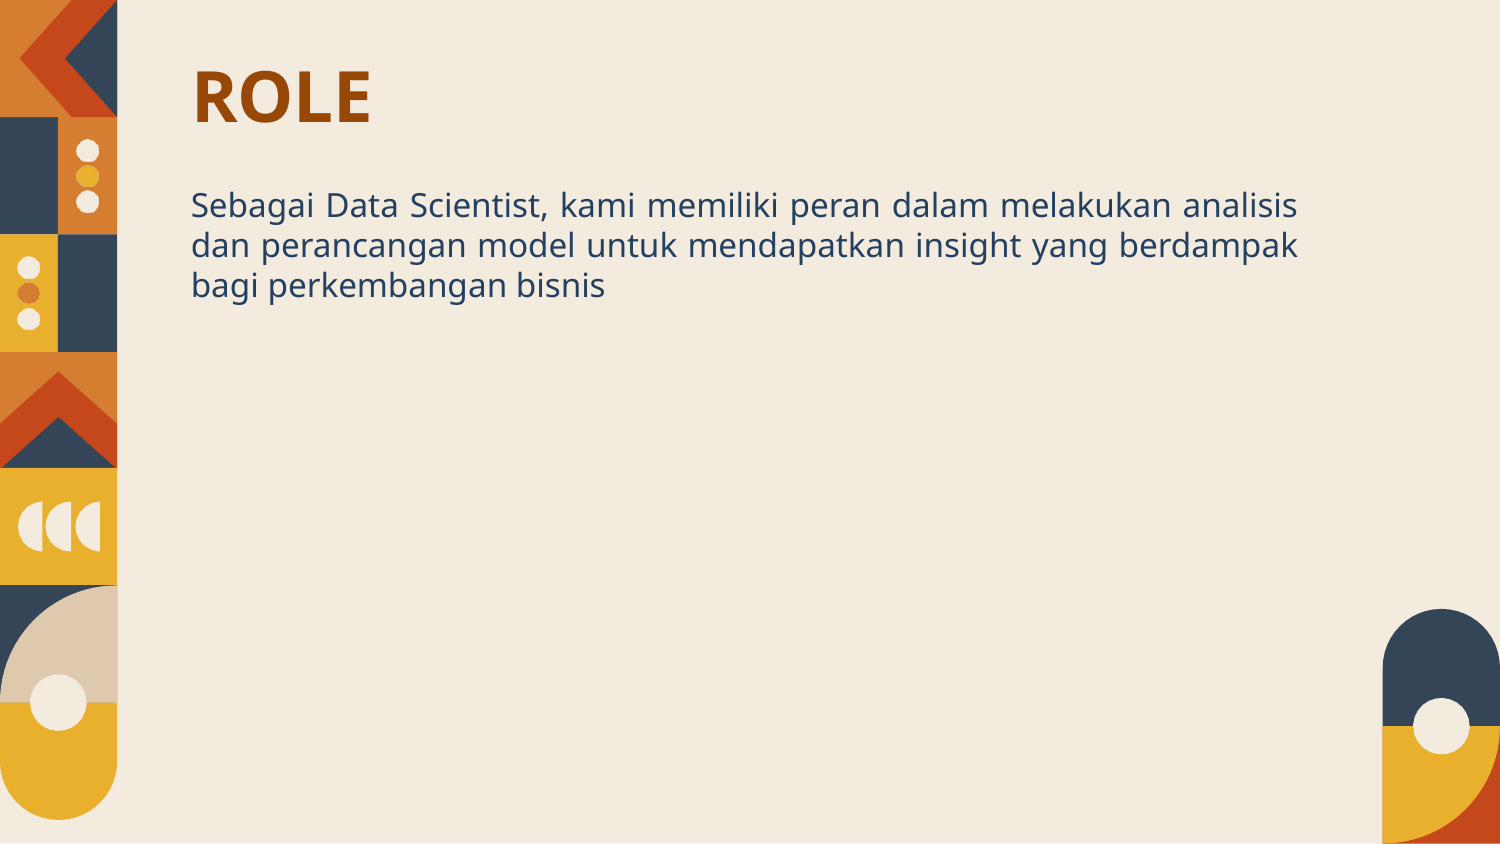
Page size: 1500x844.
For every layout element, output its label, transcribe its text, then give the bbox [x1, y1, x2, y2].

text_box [0, 0, 118, 821]
text_box Sebagai Data Scientist, kami memiliki peran dalam melakukan analisis dan perancangan model untuk mendapatkan insight yang berdampak bagi perkembangan bisnis [188, 182, 1308, 305]
title ROLE [188, 49, 496, 193]
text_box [1382, 608, 1500, 844]
